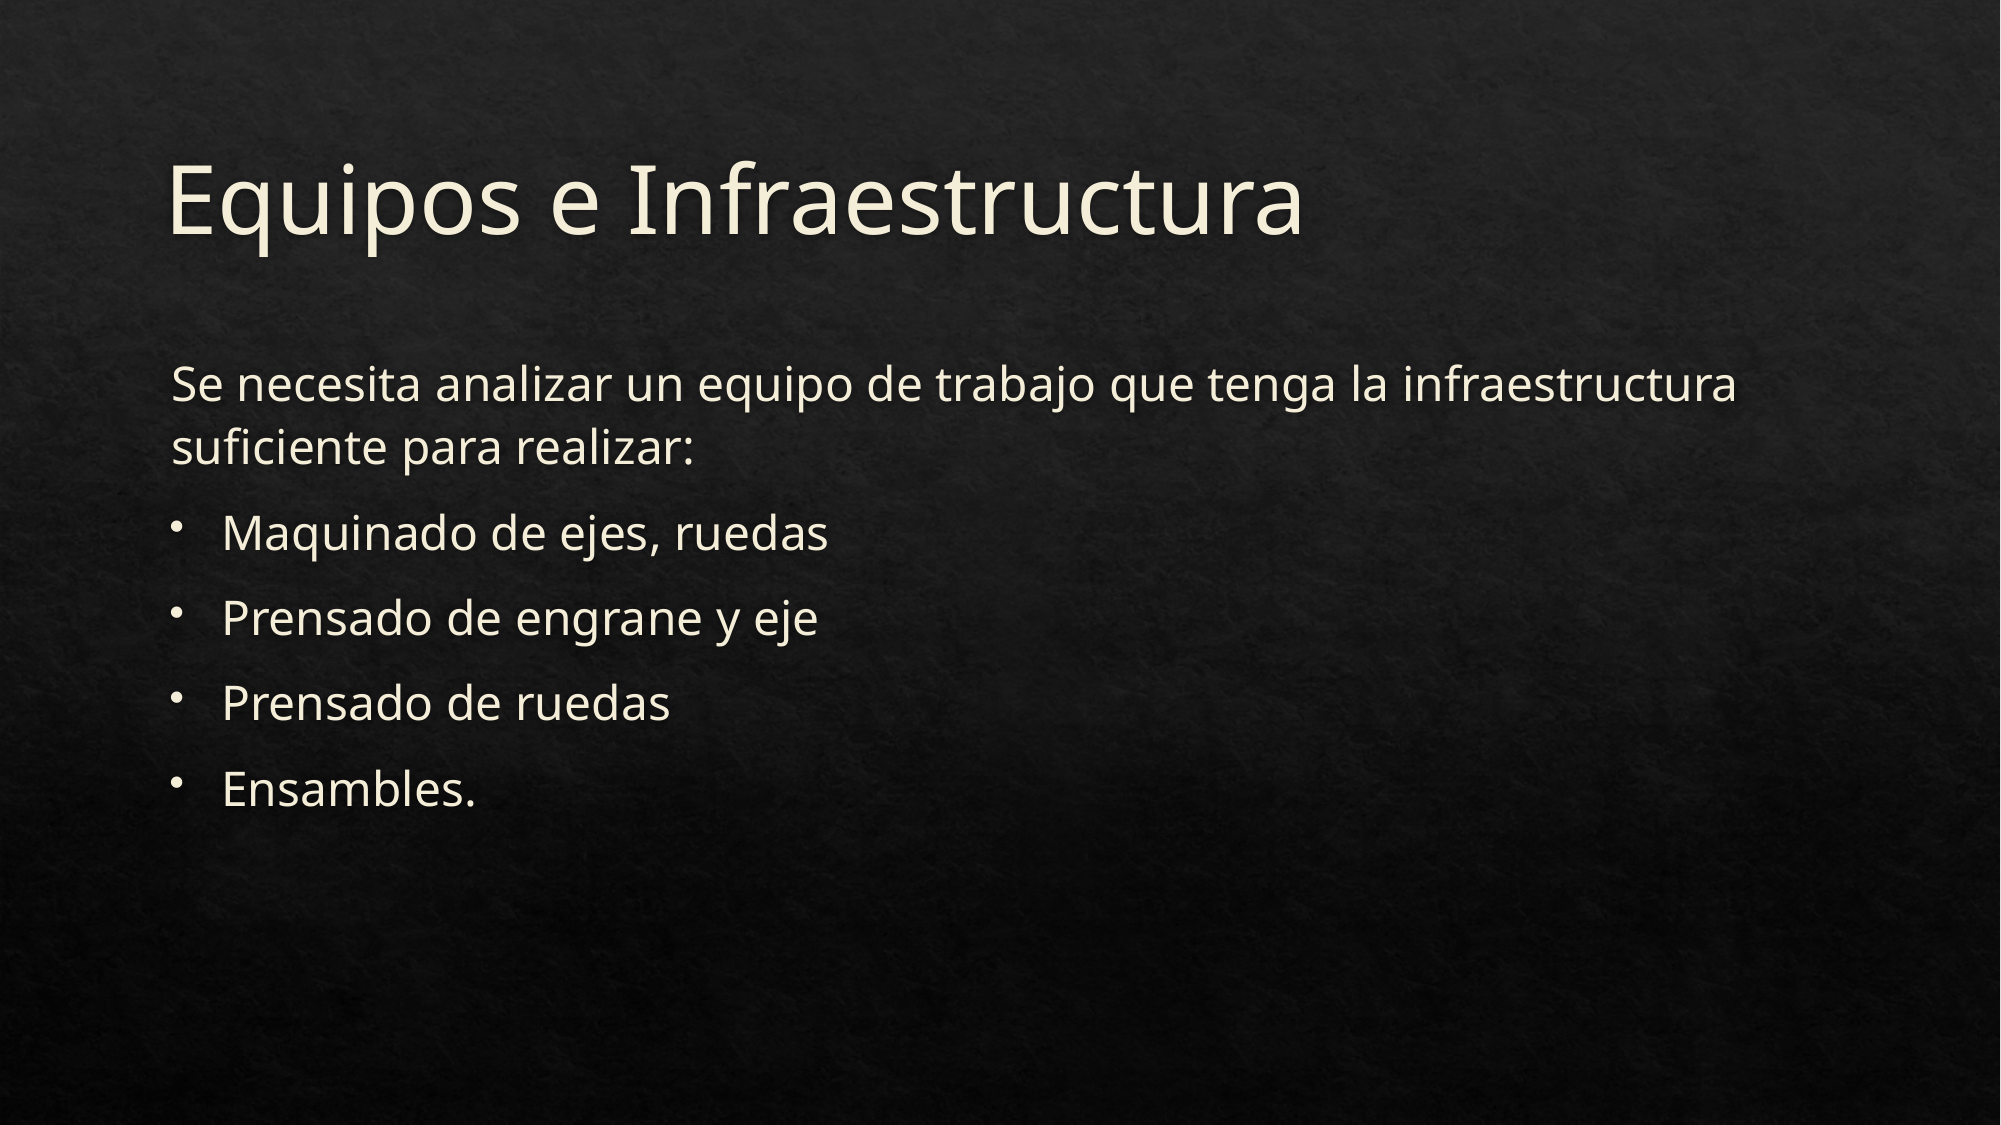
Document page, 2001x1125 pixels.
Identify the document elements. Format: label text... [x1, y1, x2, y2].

title Equipos e Infraestructura [149, 99, 1849, 307]
list Se necesita analizar un equipo de trabajo que tenga la infraestructura suficiente para realizar: Maquinado de ejes, ruedas Prensado de engrane y eje Prensado de ruedas Ensambles. [149, 340, 1849, 950]
